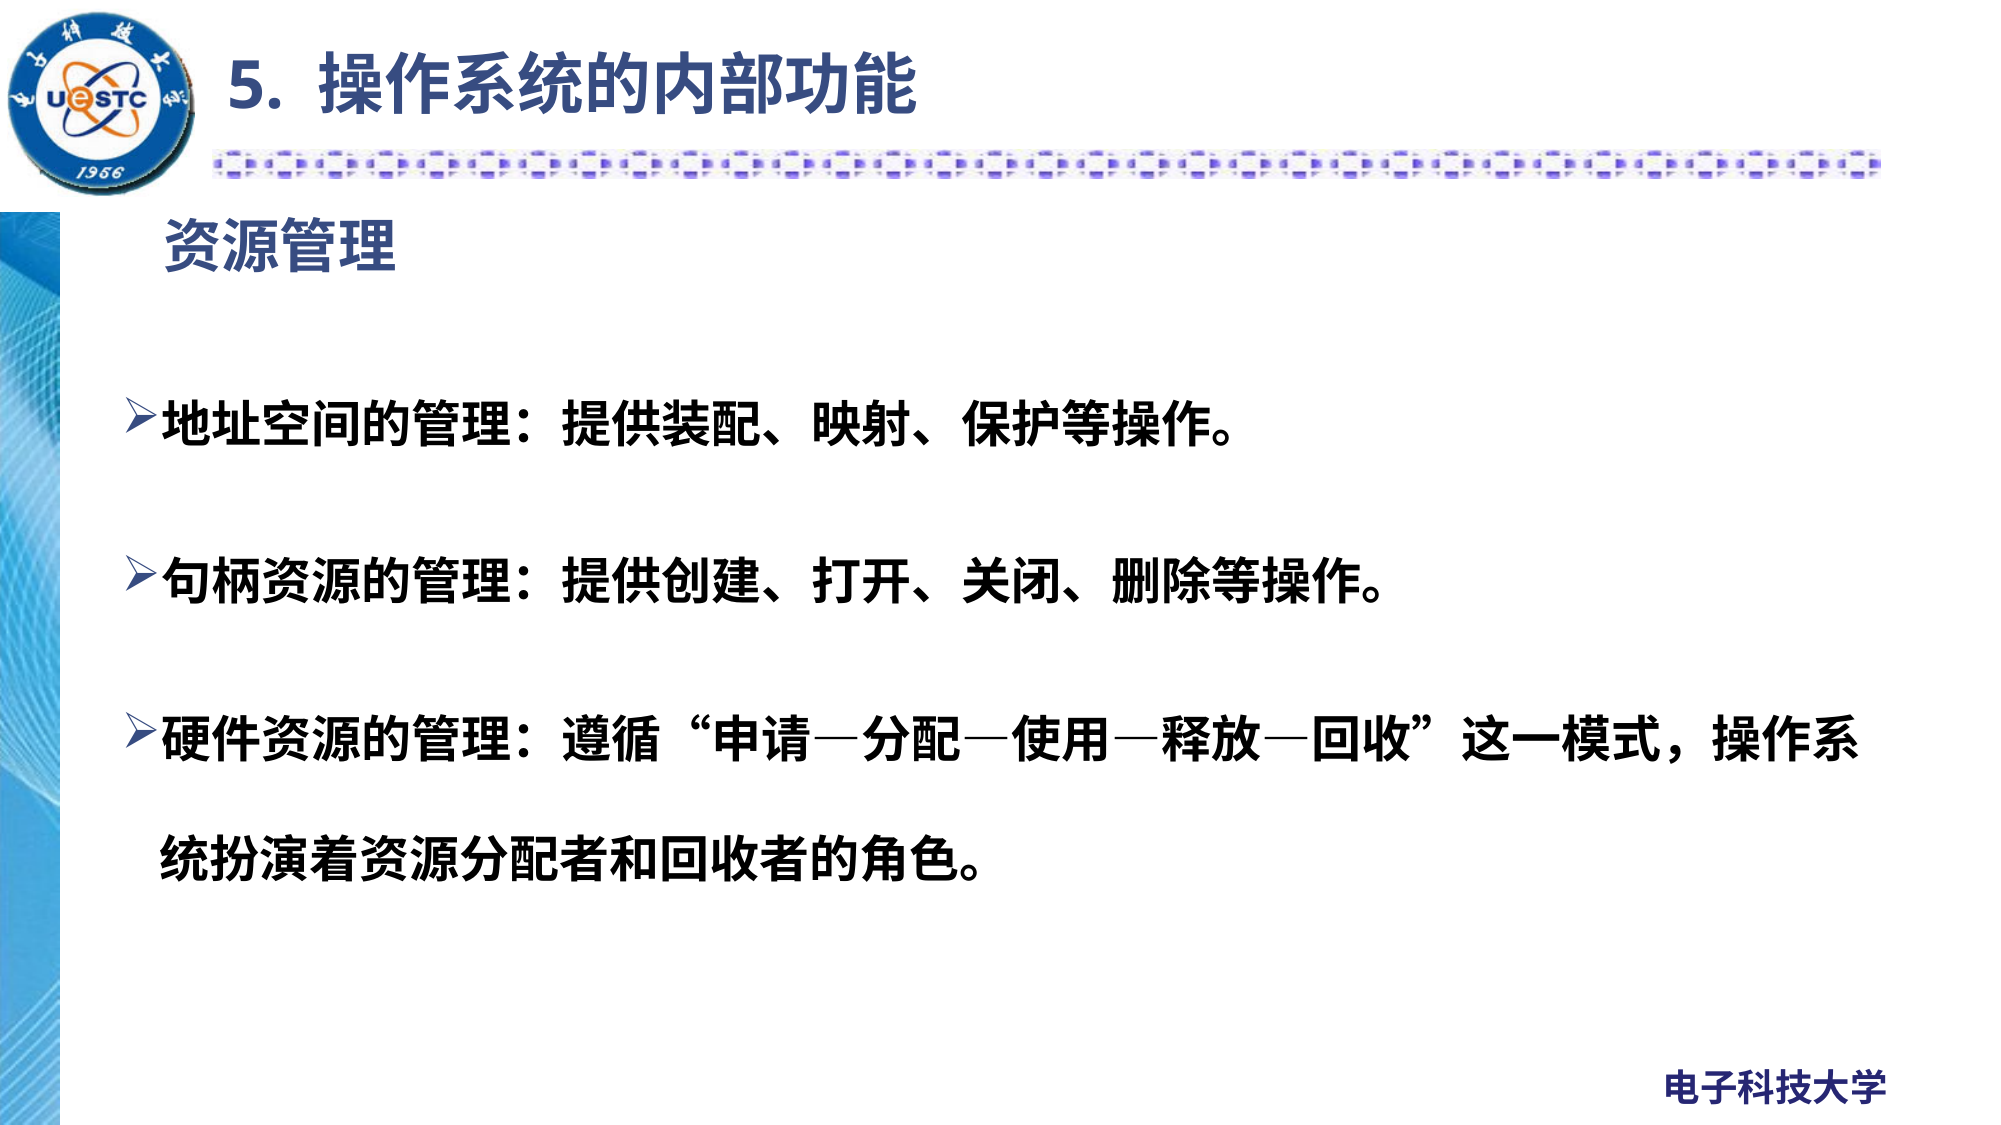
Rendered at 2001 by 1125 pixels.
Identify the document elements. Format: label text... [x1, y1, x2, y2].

list 地址空间的管理：提供装配、映射、保护等操作。 句柄资源的管理：提供创建、打开、关闭、删除等操作。 硬件资源的管理：遵循“申请—分配—使用—释放—回收”这一模式，操作系统扮演着资源分配者和回收者的角色。 [106, 324, 1922, 1053]
picture [0, 212, 60, 1125]
picture [7, 0, 195, 197]
title 5. 操作系统的内部功能 [212, 43, 1816, 134]
text_box 资源管理 [148, 210, 1780, 301]
picture [212, 149, 1881, 179]
